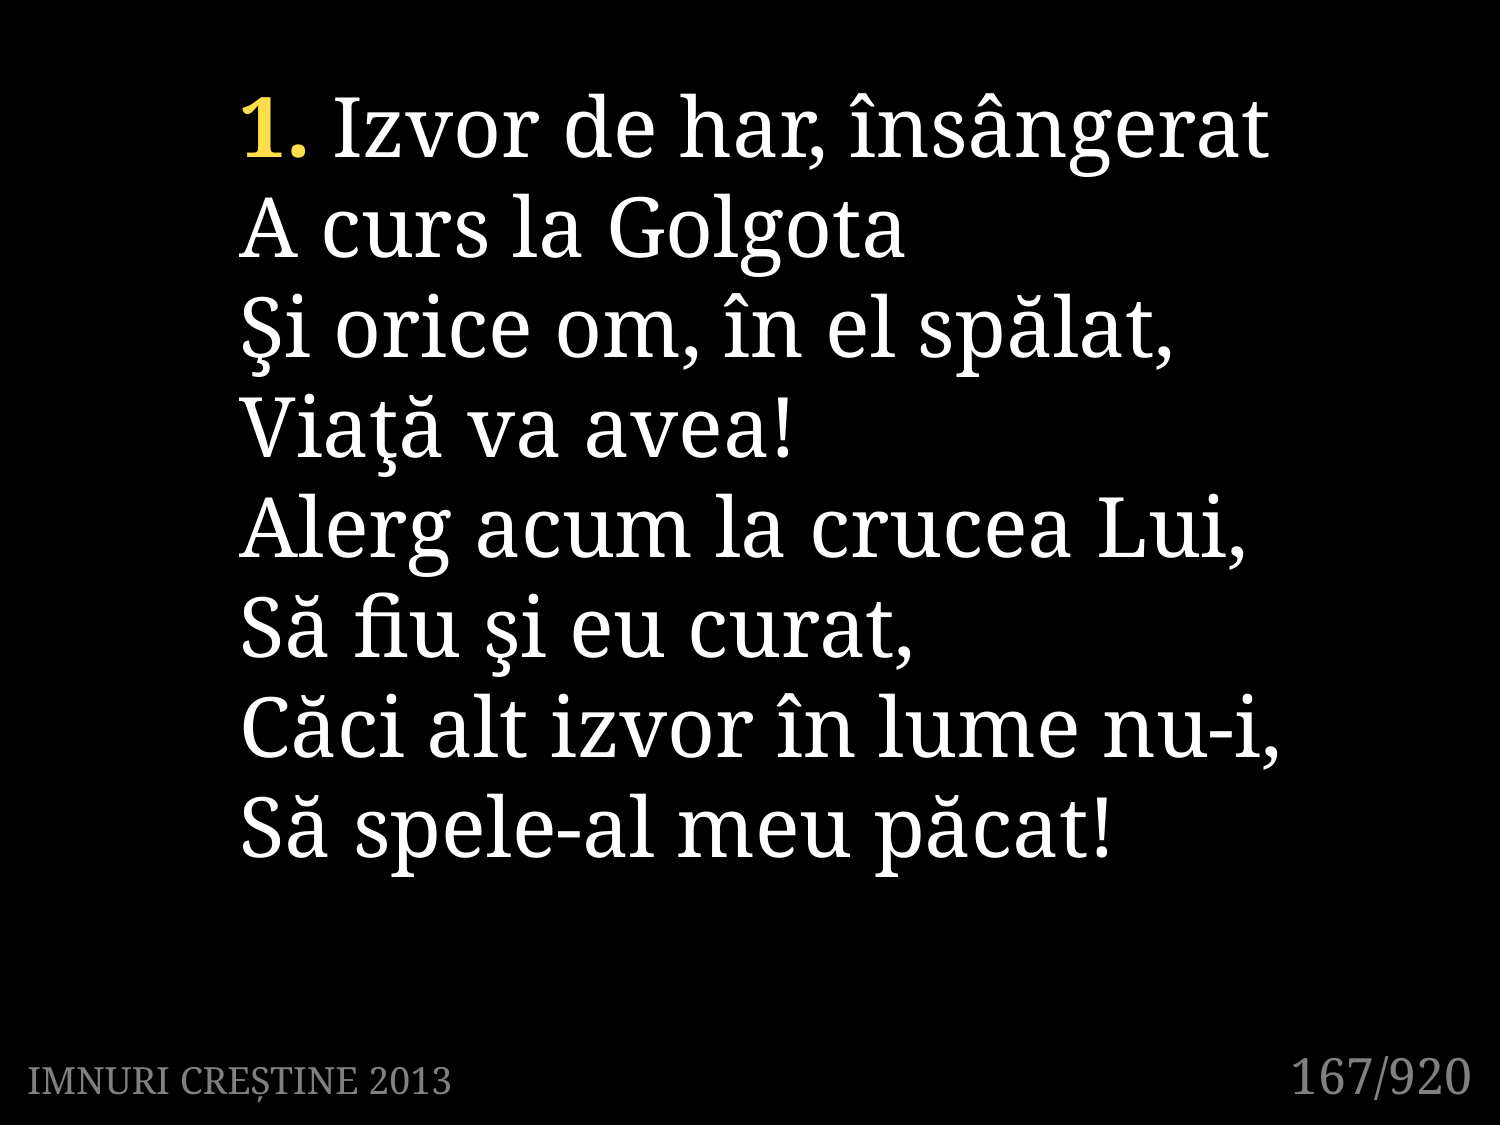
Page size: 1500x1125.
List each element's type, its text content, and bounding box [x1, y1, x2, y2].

text_box 1. Izvor de har, însângerat A curs la Golgota Şi orice om, în el spălat, Viaţă va avea! Alerg acum la crucea Lui, Să fiu şi eu curat, Căci alt izvor în lume nu-i, Să spele-al meu păcat! [224, 66, 1500, 882]
text_box 167/920 [637, 1037, 1488, 1113]
text_box IMNURI CREȘTINE 2013 [12, 1049, 637, 1110]
